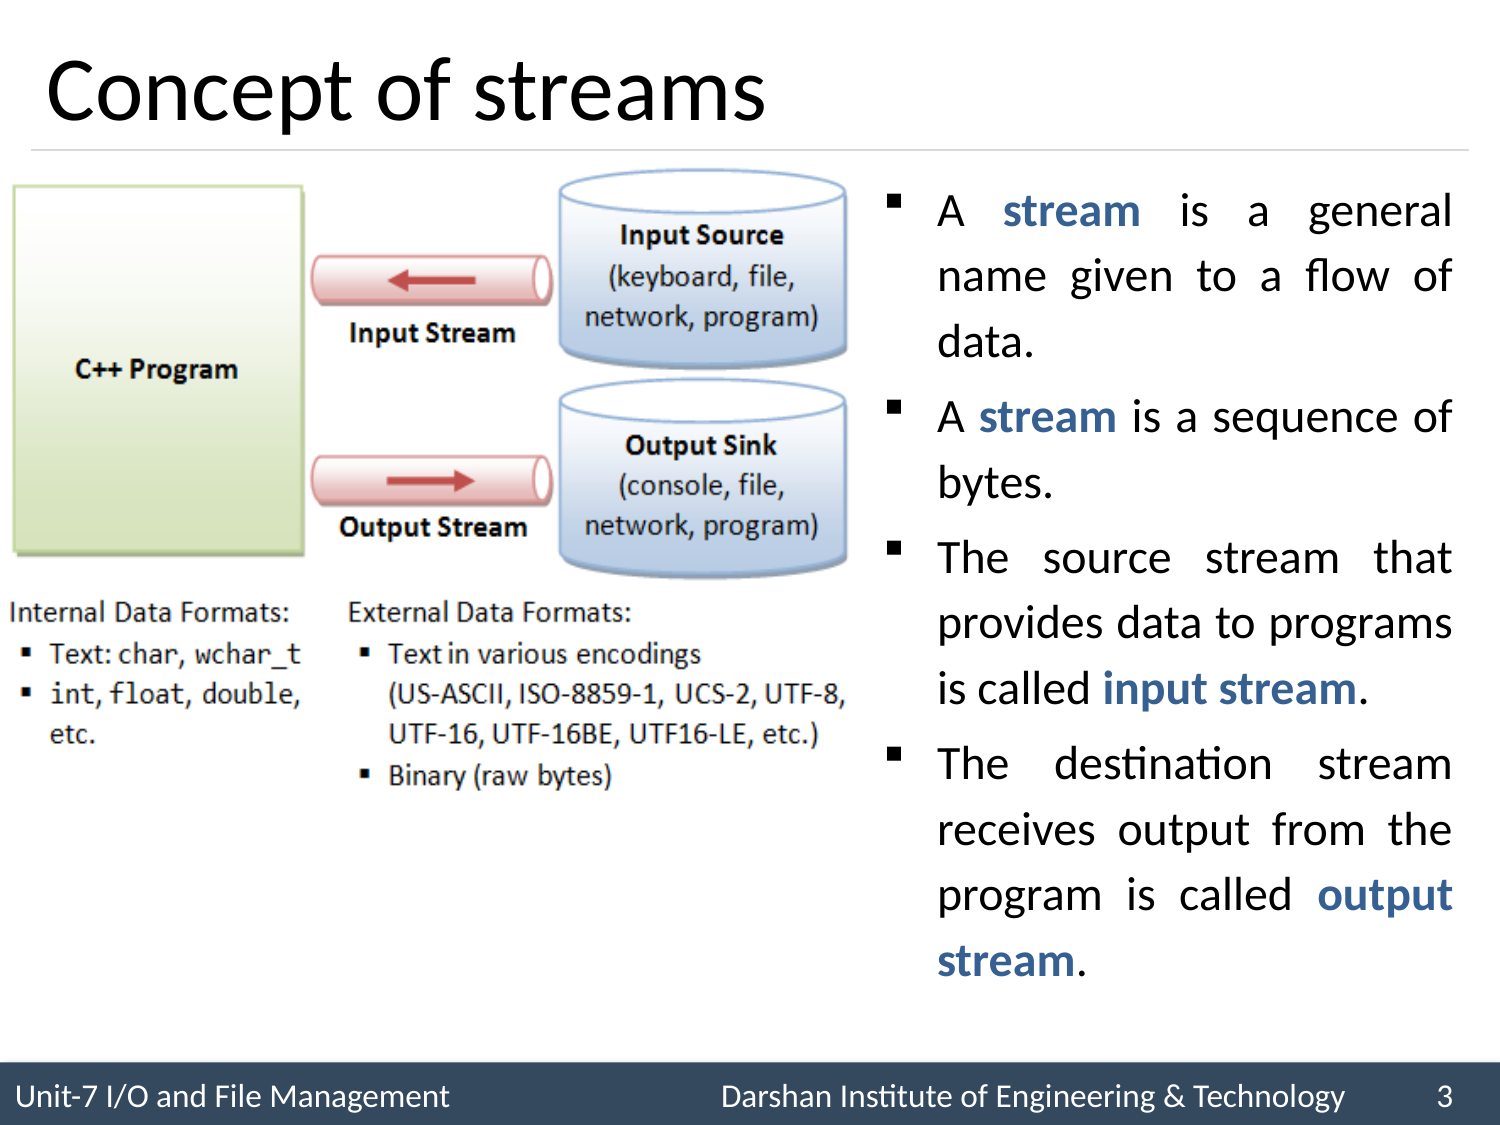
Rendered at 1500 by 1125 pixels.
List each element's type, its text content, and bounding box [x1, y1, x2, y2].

title Concept of streams [31, 17, 1469, 150]
picture [0, 154, 876, 811]
list A stream is a general name given to a flow of data. A stream is a sequence of bytes. The source stream that provides data to programs is called input stream. The destination stream receives output from the program is called output stream. [868, 162, 1469, 1038]
